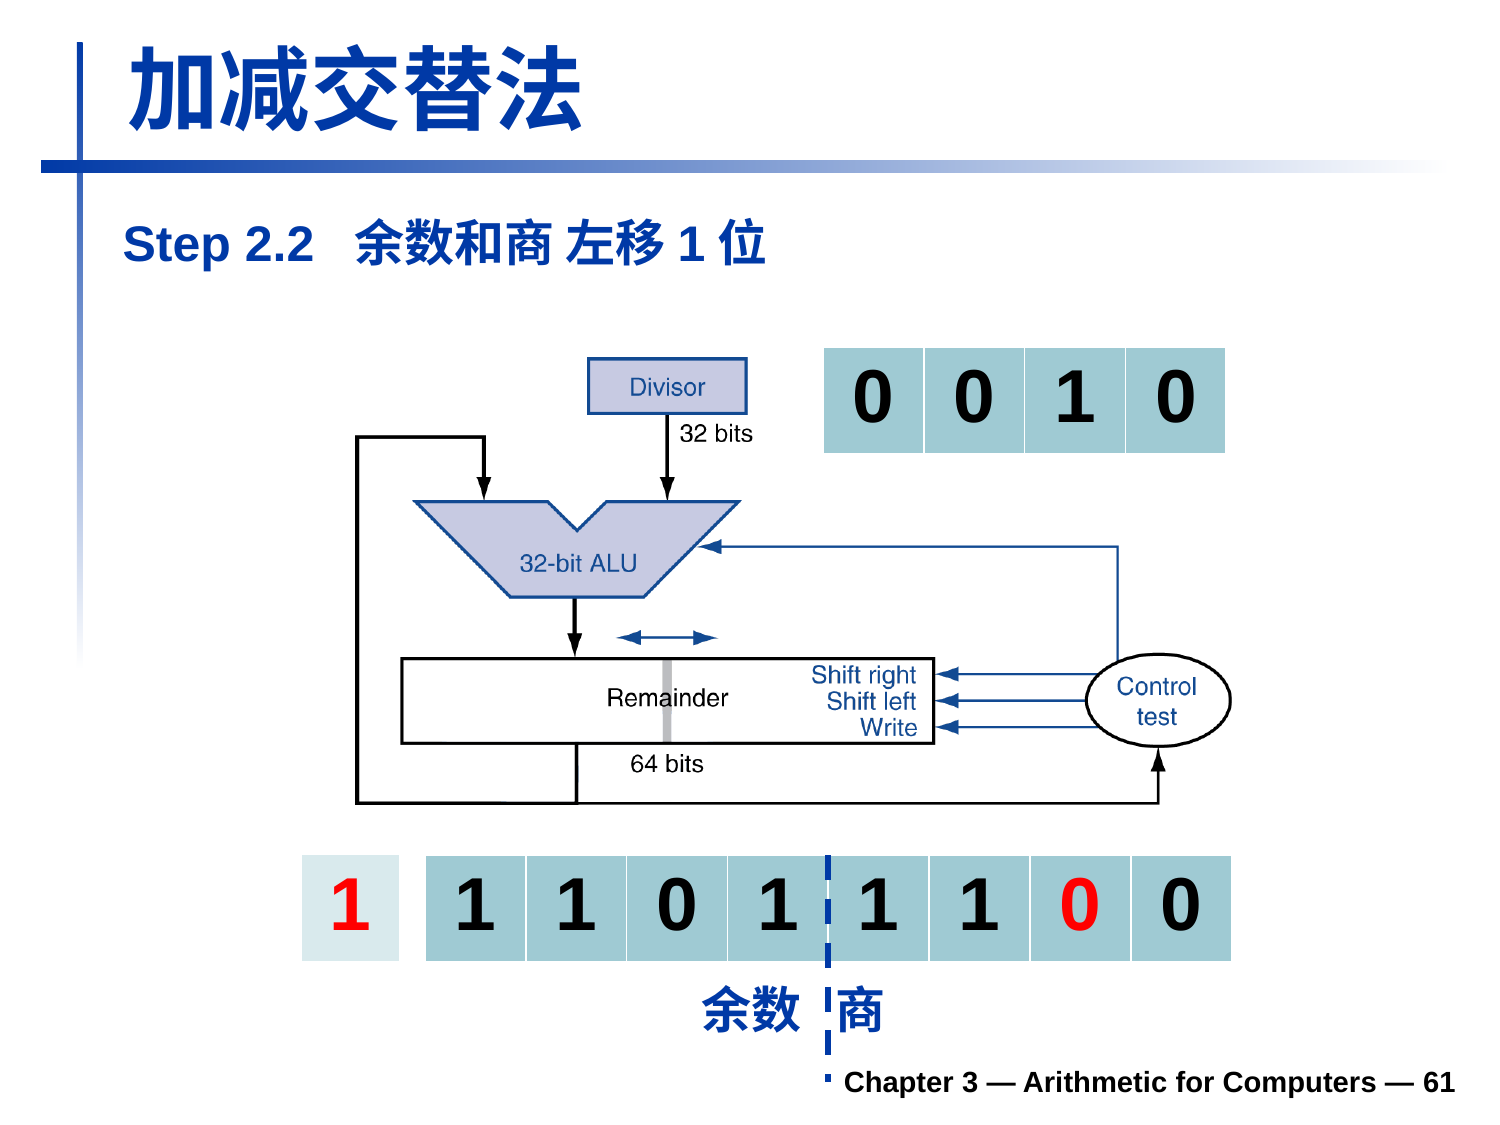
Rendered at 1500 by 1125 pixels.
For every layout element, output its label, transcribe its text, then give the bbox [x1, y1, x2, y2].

table_header 1 [527, 856, 626, 961]
text_box Step 2.2 余数和商 左移1位 [107, 204, 1187, 279]
table_header 0 [1126, 348, 1225, 356]
table_header 0 [925, 348, 1024, 356]
table_header 0 [627, 856, 683, 961]
title 加减交替法 [112, 23, 1468, 149]
table_header 1 [1025, 348, 1125, 356]
table_header 1 [973, 856, 1029, 961]
picture [355, 357, 1233, 805]
table_header 0 [1031, 856, 1130, 961]
footer Chapter 3 — Arithmetic for Computers — 61 [277, 1046, 1471, 1106]
table_header 1 [302, 855, 399, 961]
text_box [686, 854, 971, 1083]
table_header 0 [1132, 856, 1231, 961]
table_header 0 [824, 348, 923, 356]
table_header 1 [426, 856, 525, 961]
